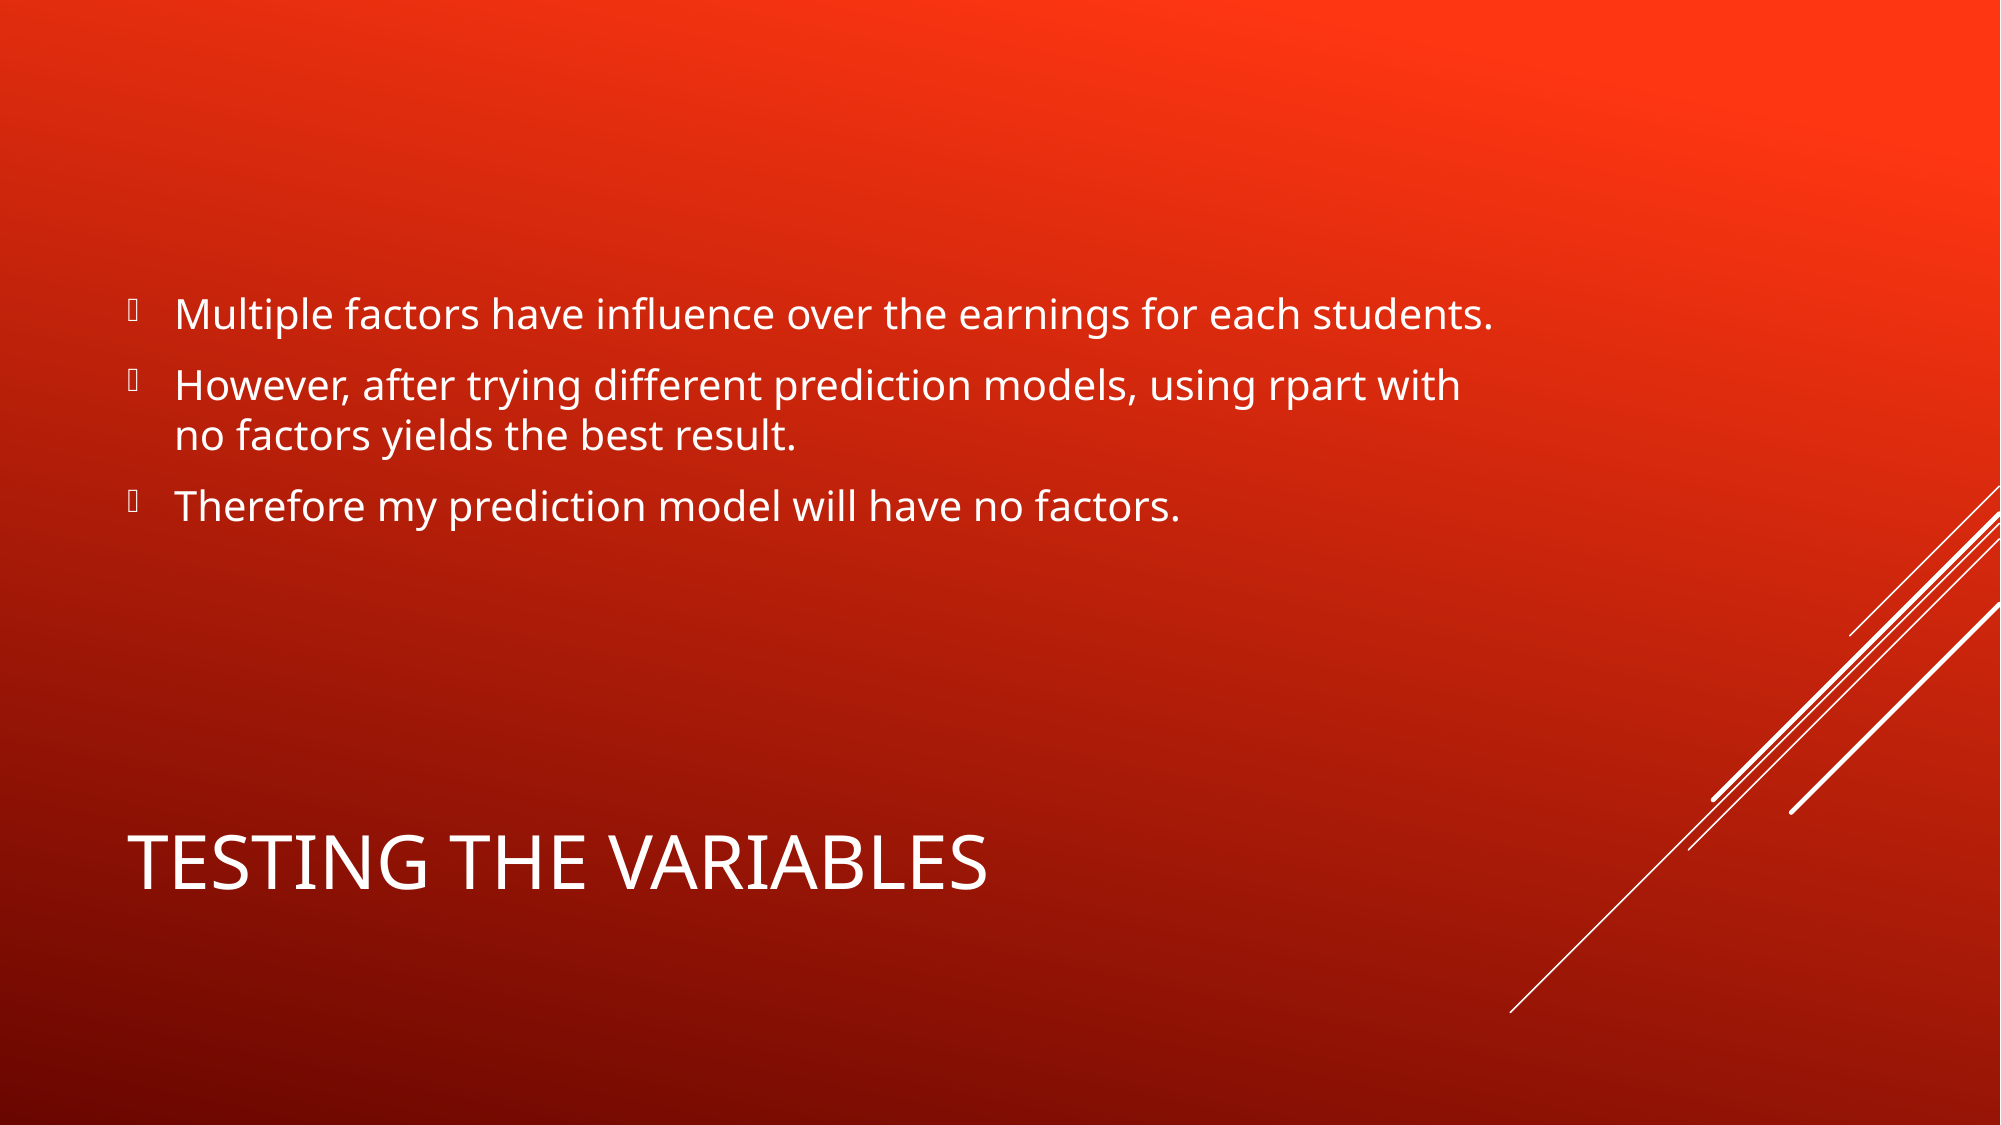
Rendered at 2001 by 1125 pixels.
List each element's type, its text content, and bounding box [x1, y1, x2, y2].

title Testing the Variables [112, 736, 1513, 984]
list Multiple factors have influence over the earnings for each students. However, after trying different prediction models, using rpart with no factors yields the best result. Therefore my prediction model will have no factors. [112, 112, 1513, 706]
